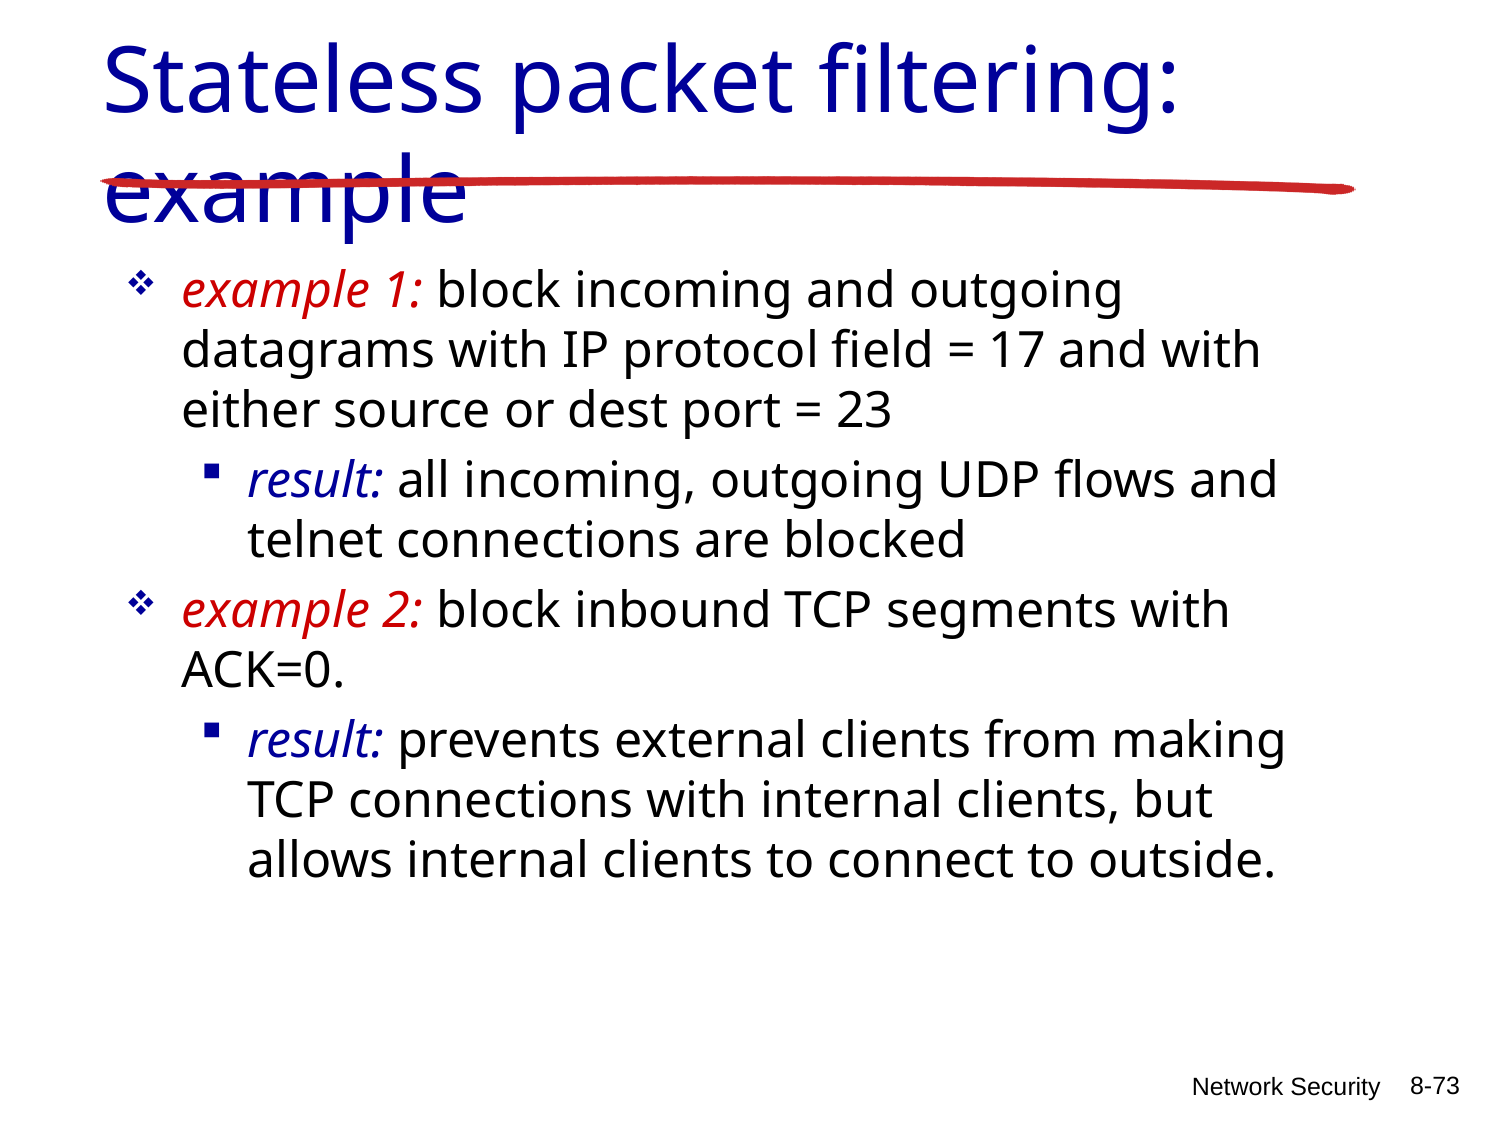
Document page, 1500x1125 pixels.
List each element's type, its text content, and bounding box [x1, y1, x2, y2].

picture [95, 170, 1370, 200]
list example 1: block incoming and outgoing datagrams with IP protocol field = 17 and with either source or dest port = 23 result: all incoming, outgoing UDP flows and telnet connections are blocked example 2: block inbound TCP segments with ACK=0. result: prevents external clients from making TCP connections with internal clients, but allows internal clients to connect to outside. [110, 249, 1352, 937]
title Stateless packet filtering: example [87, 37, 1444, 226]
footer Network Security [762, 1062, 1397, 1114]
